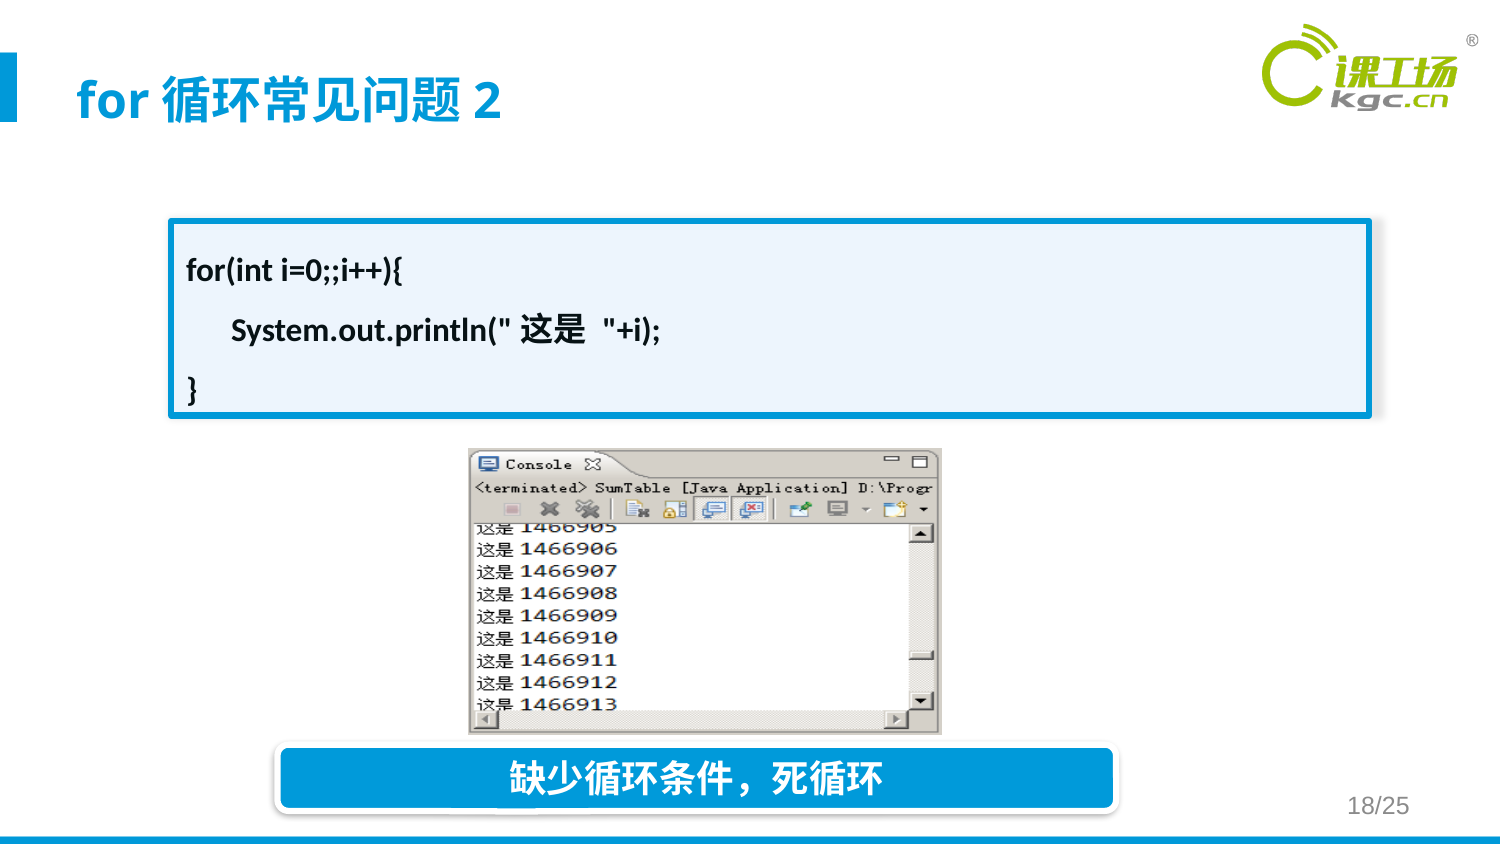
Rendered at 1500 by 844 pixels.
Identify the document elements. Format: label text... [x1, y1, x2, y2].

slide_number 18/25 [1074, 782, 1425, 828]
text_box 缺少循环条件，死循环 [274, 741, 1120, 815]
text_box for循环常见问题2 [76, 32, 1427, 173]
text_box for(int i=0;;i++){ System.out.println("这是 "+i); } [171, 221, 1369, 416]
picture [0, 0, 1500, 836]
